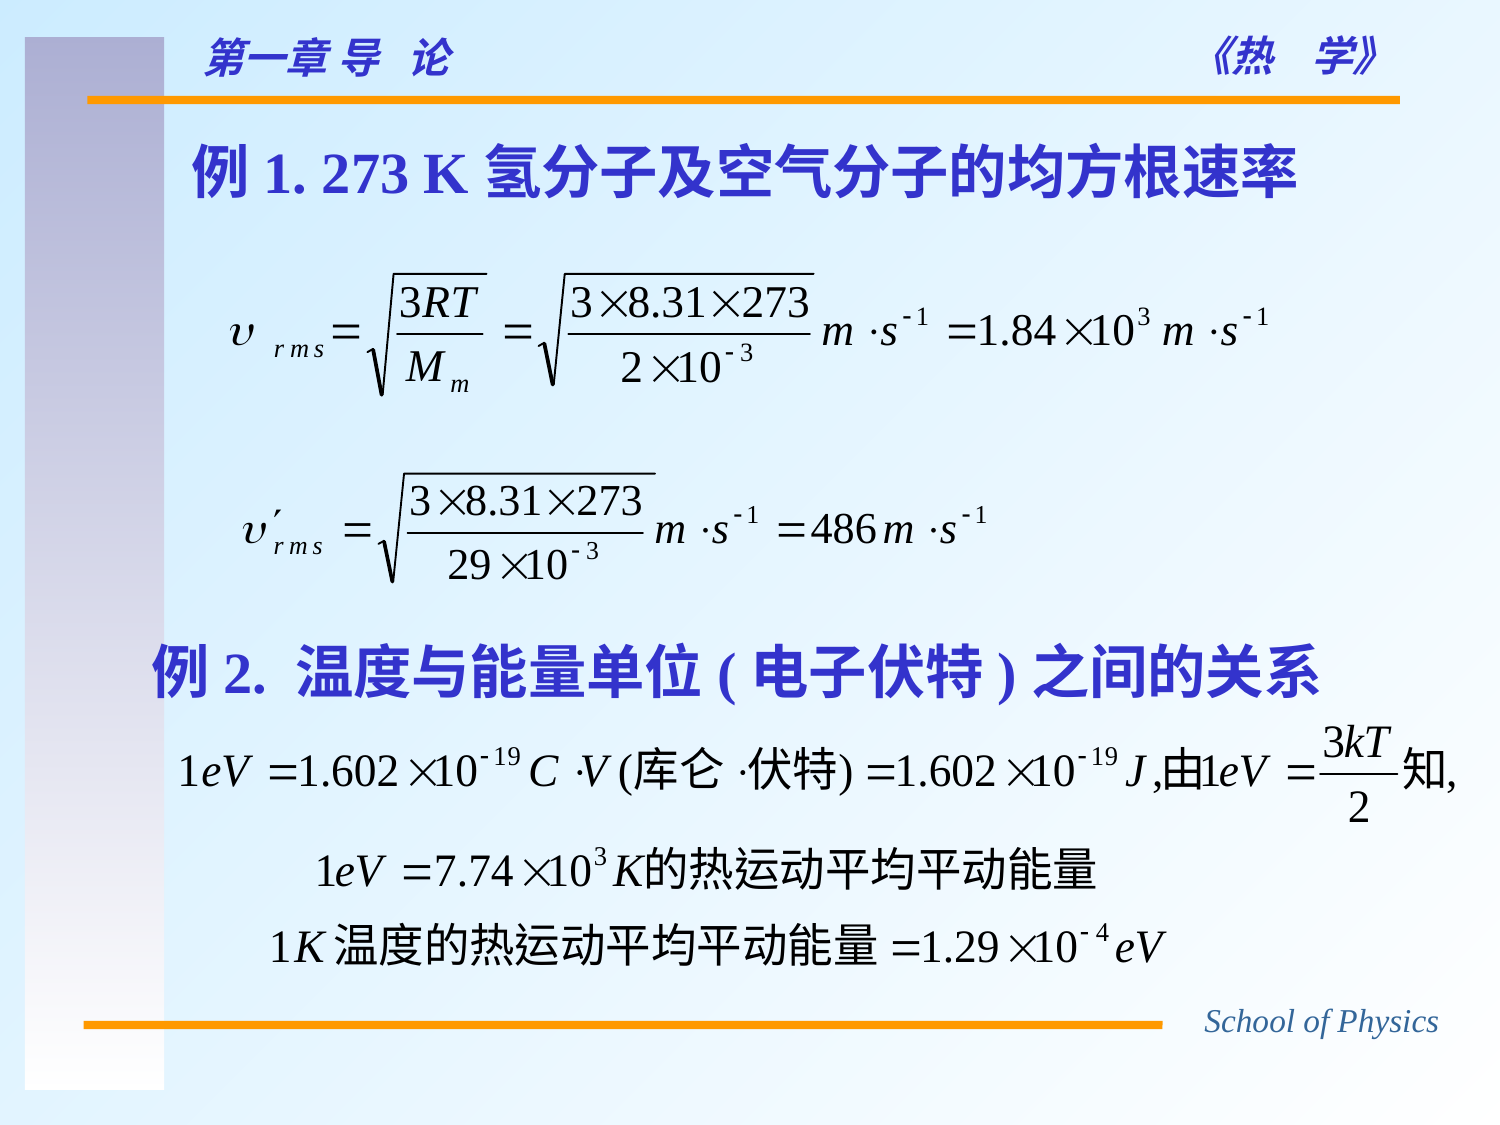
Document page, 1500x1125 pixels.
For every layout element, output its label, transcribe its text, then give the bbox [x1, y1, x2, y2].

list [237, 462, 994, 592]
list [224, 262, 1277, 407]
text_box 例1. 273 K氢分子及空气分子的均方根速率 [176, 127, 1314, 213]
text_box 例2. 温度与能量单位(电子伏特)之间的关系 [136, 627, 1338, 713]
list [174, 712, 1463, 984]
